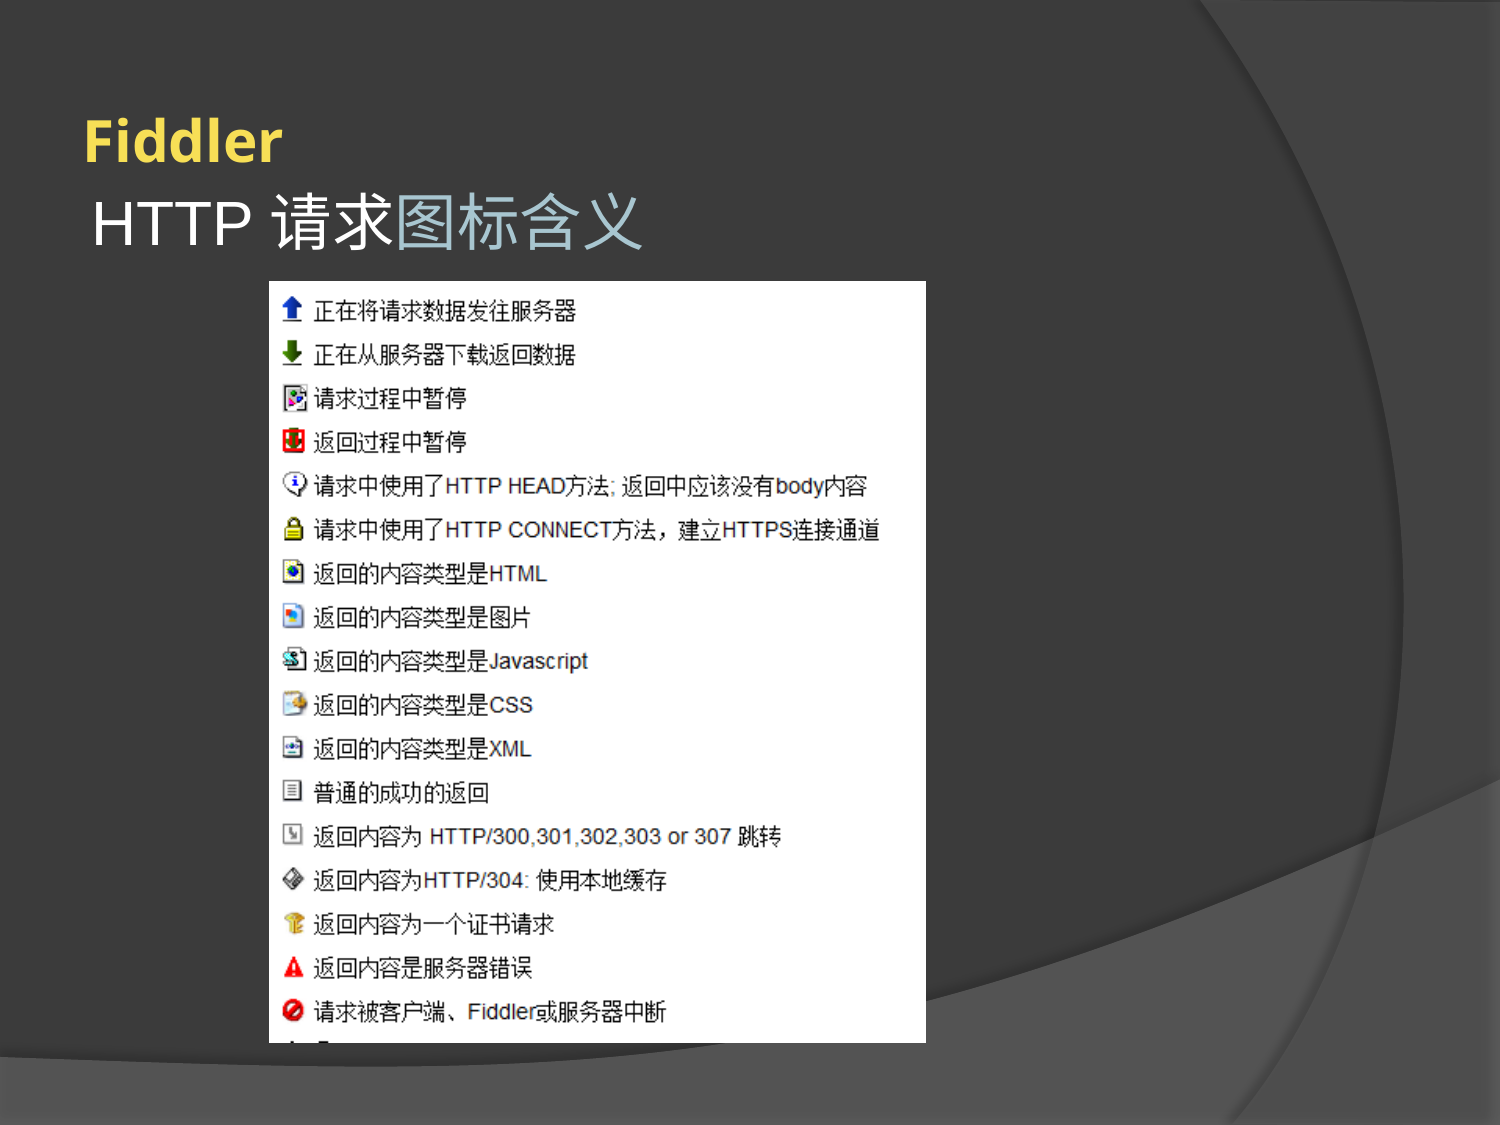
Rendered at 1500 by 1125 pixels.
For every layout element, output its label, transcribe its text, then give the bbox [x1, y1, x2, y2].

picture [269, 280, 927, 1043]
title Fiddler [74, 44, 1301, 233]
list HTTP请求图标含义 [70, 175, 1296, 919]
